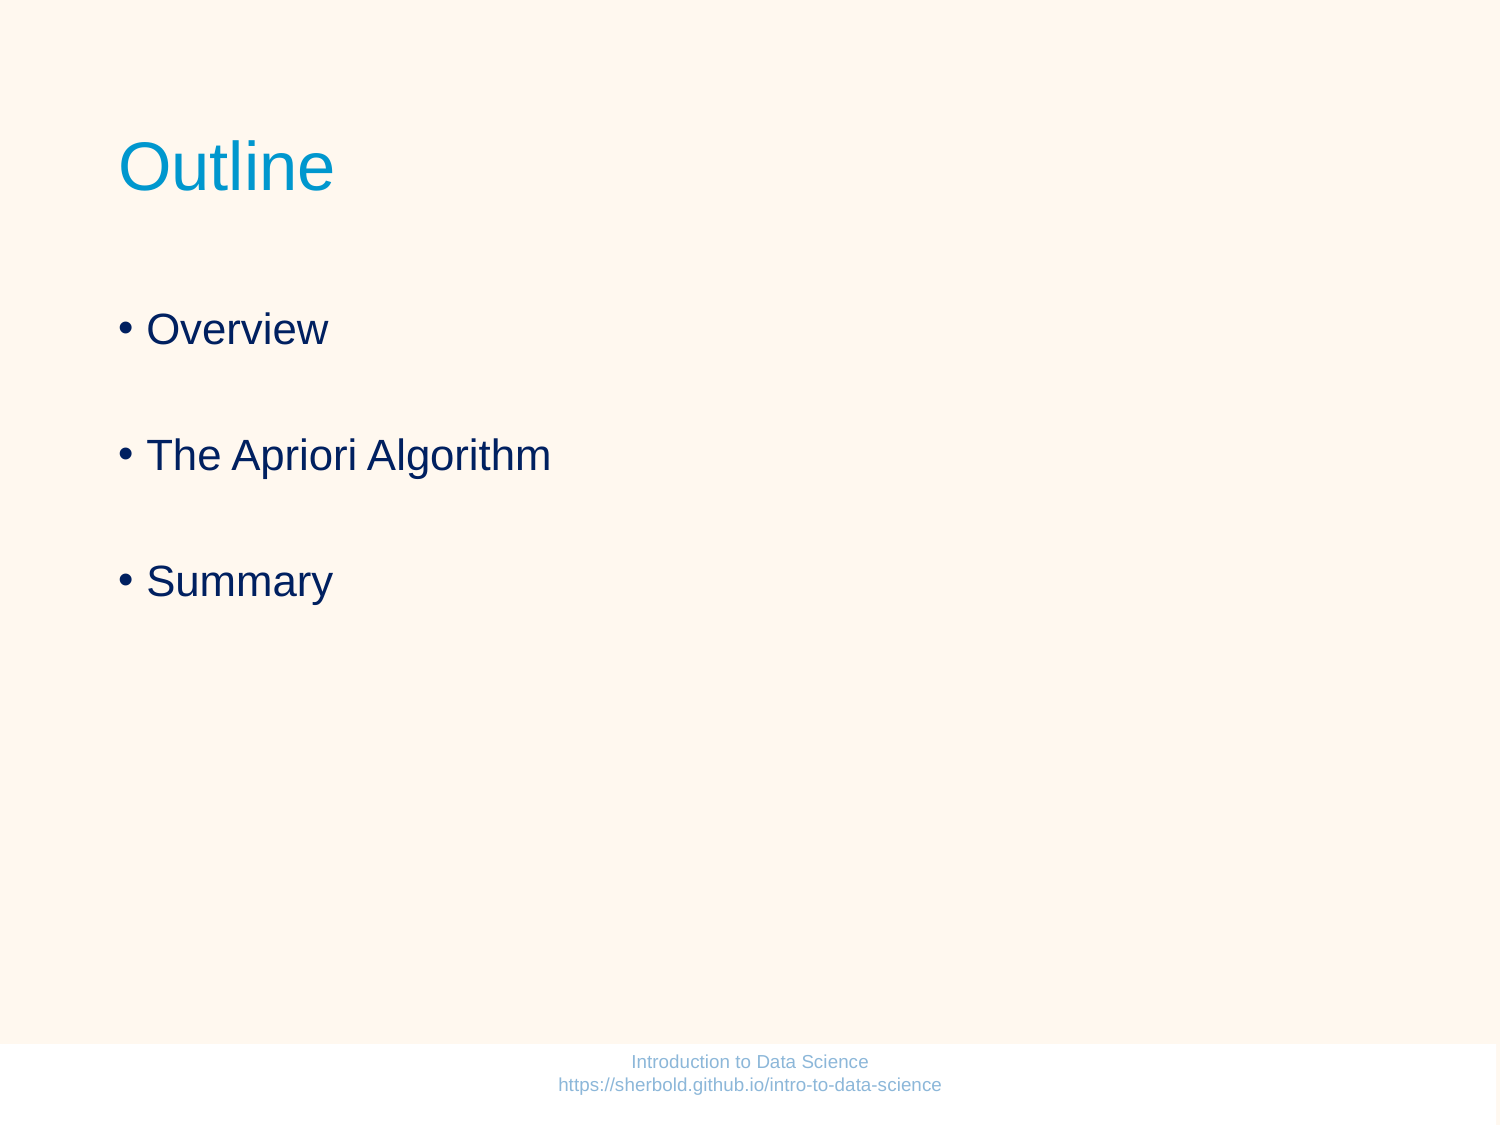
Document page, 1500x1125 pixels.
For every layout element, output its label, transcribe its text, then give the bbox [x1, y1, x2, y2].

footer Introduction to Data Science https://sherbold.github.io/intro-to-data-science [496, 1042, 1004, 1103]
list Overview The Apriori Algorithm Summary [103, 299, 1397, 1014]
title Outline [103, 59, 1397, 278]
